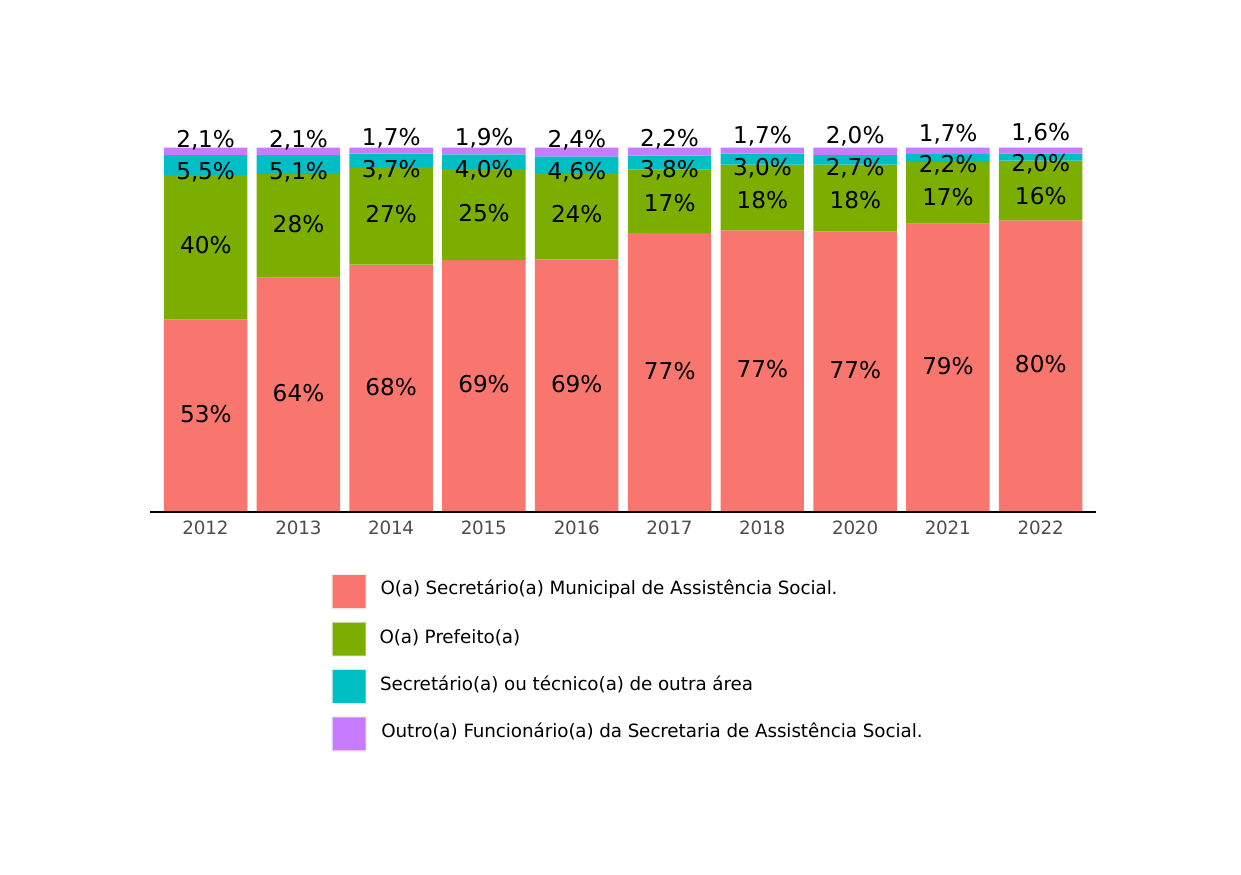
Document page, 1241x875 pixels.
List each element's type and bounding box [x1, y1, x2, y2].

text_box [132, 99, 1108, 775]
